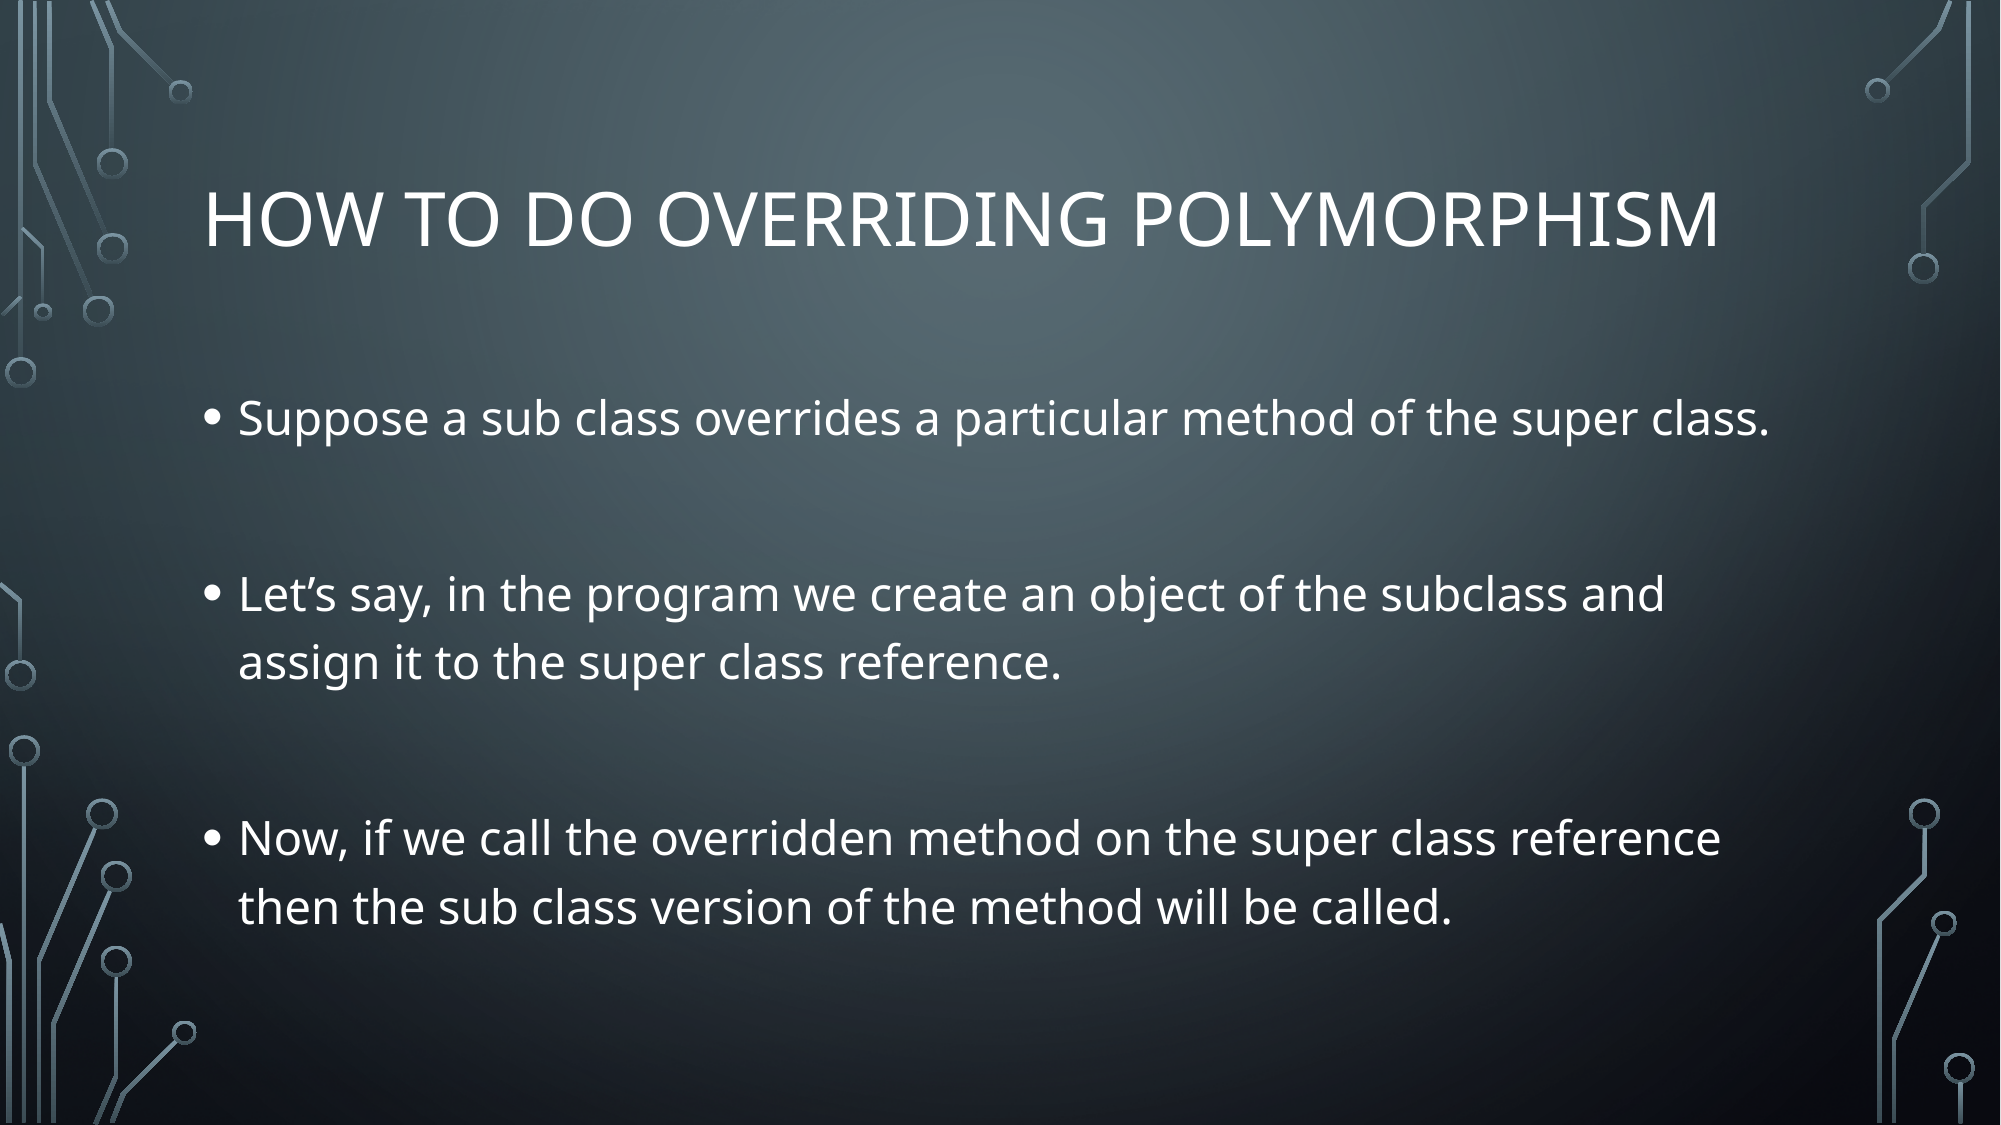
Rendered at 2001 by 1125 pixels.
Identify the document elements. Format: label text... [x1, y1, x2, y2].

title How to do Overriding polymorphism [187, 101, 1813, 344]
list Suppose a sub class overrides a particular method of the super class. Let’s say, in the program we create an object of the subclass and assign it to the super class reference. Now, if we call the overridden method on the super class reference then the sub class version of the method will be called. [187, 369, 1813, 950]
